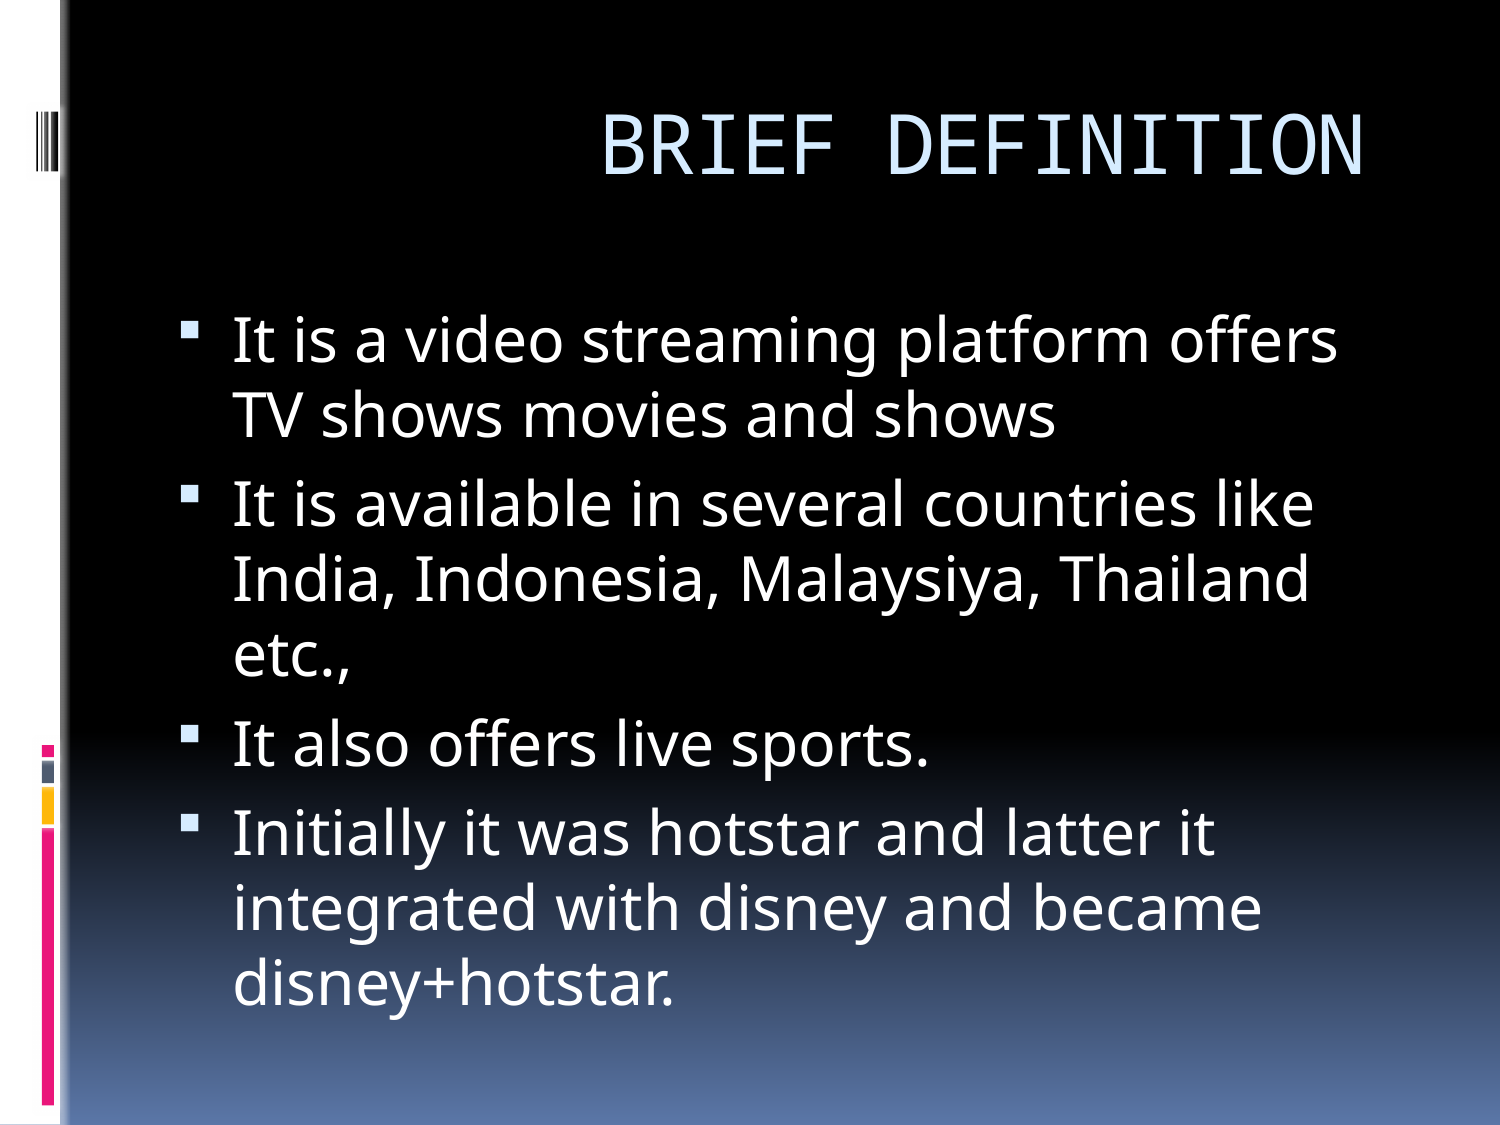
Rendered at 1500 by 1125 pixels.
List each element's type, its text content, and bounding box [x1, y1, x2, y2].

list It is a video streaming platform offers TV shows movies and shows It is available in several countries like India, Indonesia, Malaysiya, Thailand etc., It also offers live sports. Initially it was hotstar and latter it integrated with disney and became disney+hotstar. [150, 292, 1425, 1043]
title BRIEF DEFINITION [150, 83, 1425, 234]
